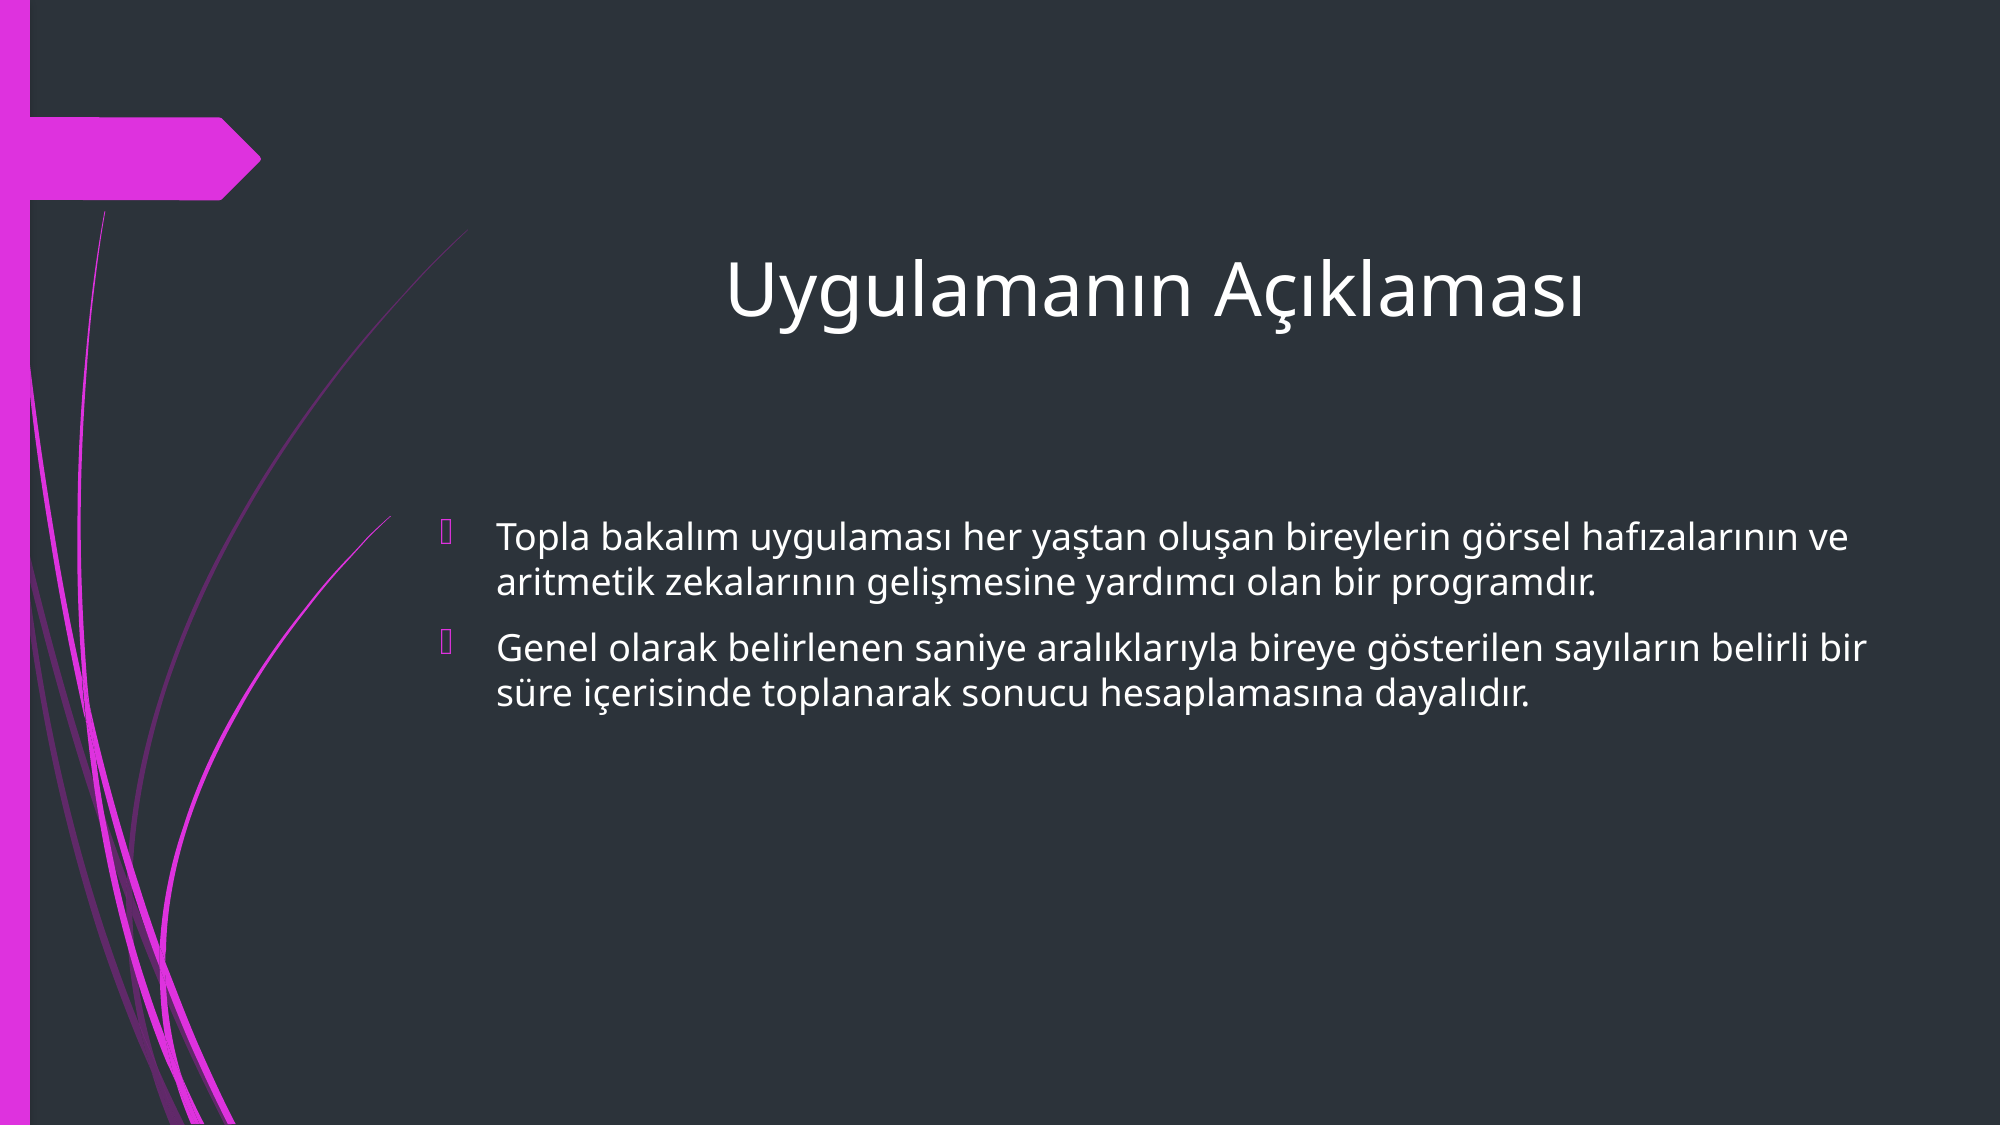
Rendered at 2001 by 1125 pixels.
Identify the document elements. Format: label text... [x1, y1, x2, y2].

title Uygulamanın Açıklaması [424, 234, 1887, 445]
list Topla bakalım uygulaması her yaştan oluşan bireylerin görsel hafızalarının ve aritmetik zekalarının gelişmesine yardımcı olan bir programdır. Genel olarak belirlenen saniye aralıklarıyla bireye gösterilen sayıların belirli bir süre içerisinde toplanarak sonucu hesaplamasına dayalıdır. [424, 505, 1888, 1125]
